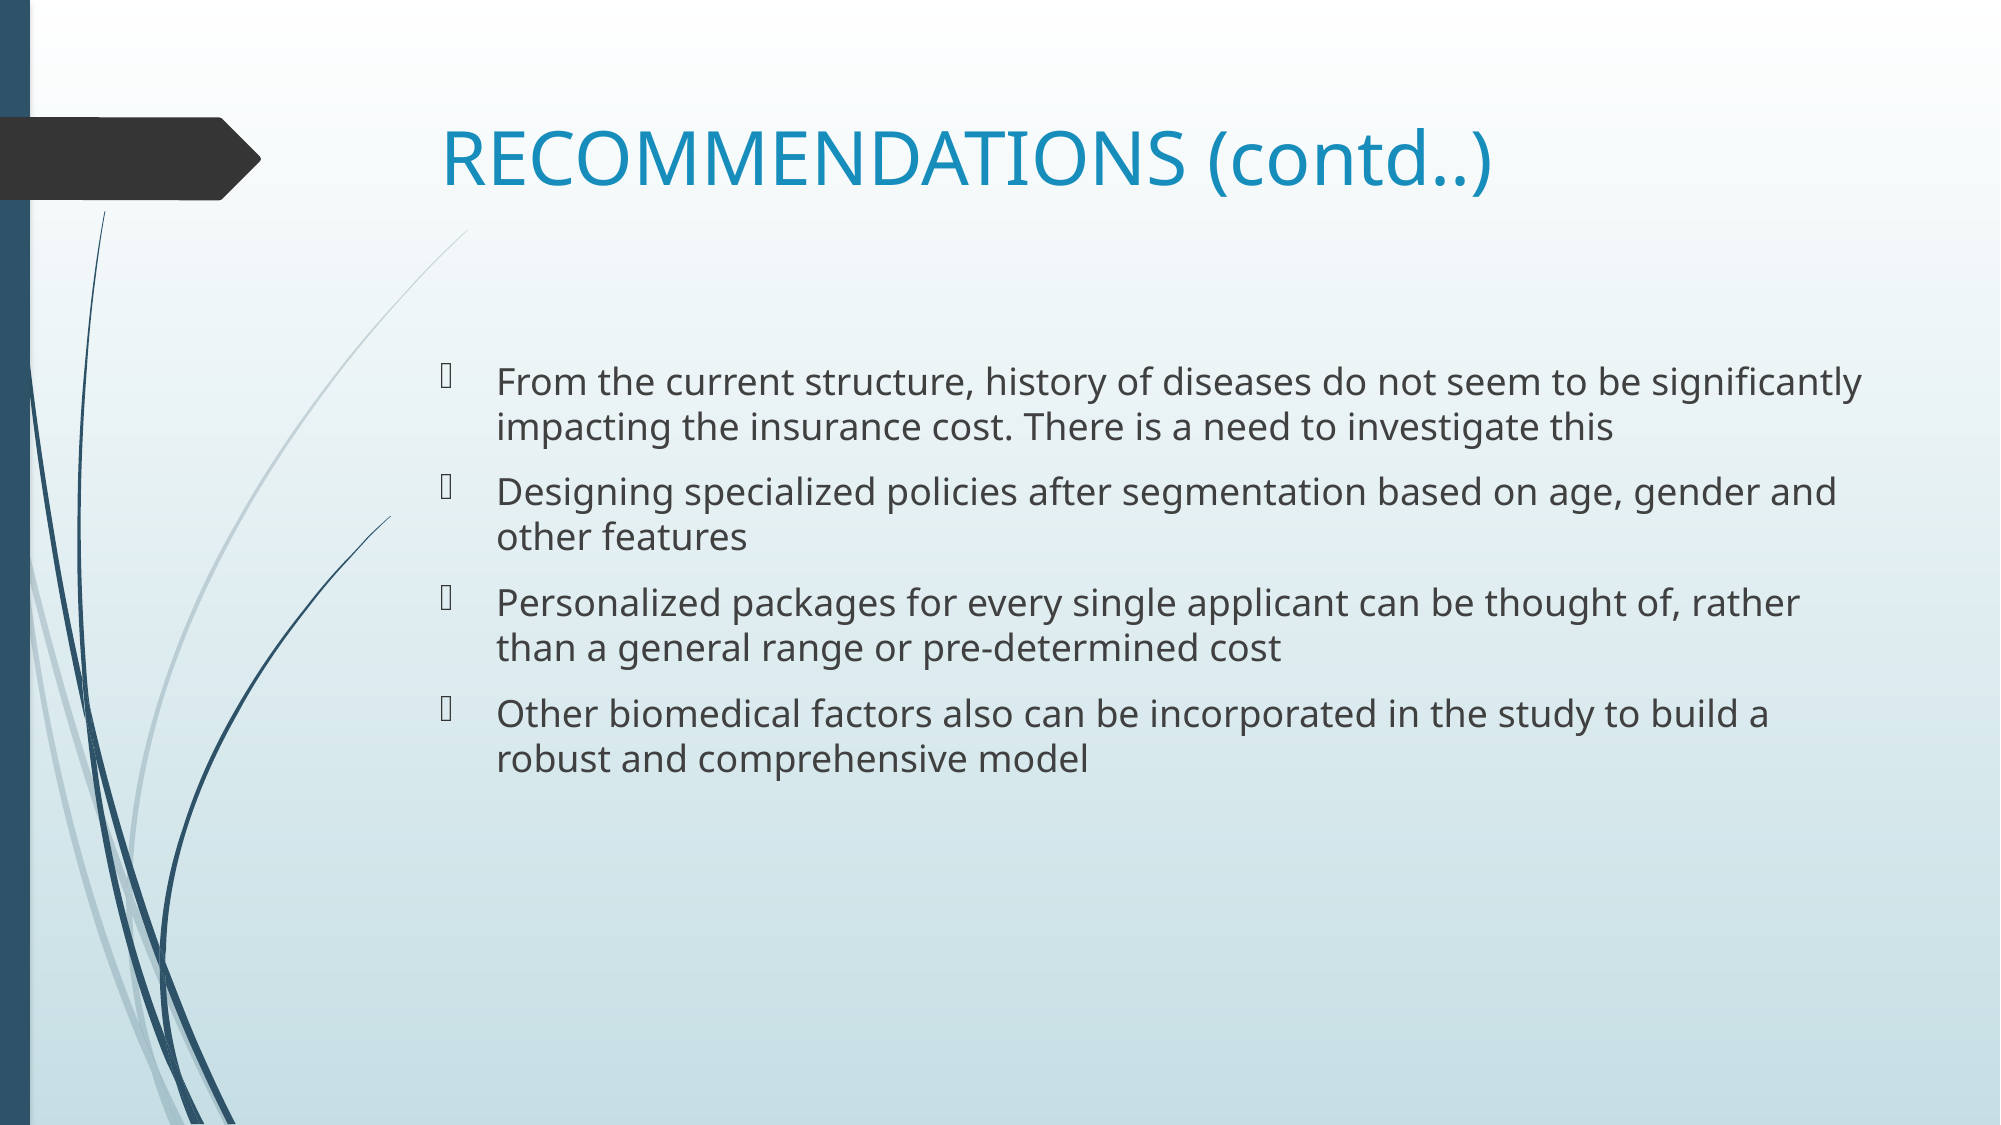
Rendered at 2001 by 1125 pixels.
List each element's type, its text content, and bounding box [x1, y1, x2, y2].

title RECOMMENDATIONS (contd..) [425, 102, 1888, 313]
list From the current structure, history of diseases do not seem to be significantly impacting the insurance cost. There is a need to investigate this Designing specialized policies after segmentation based on age, gender and other features Personalized packages for every single applicant can be thought of, rather than a general range or pre-determined cost Other biomedical factors also can be incorporated in the study to build a robust and comprehensive model [424, 350, 1888, 970]
